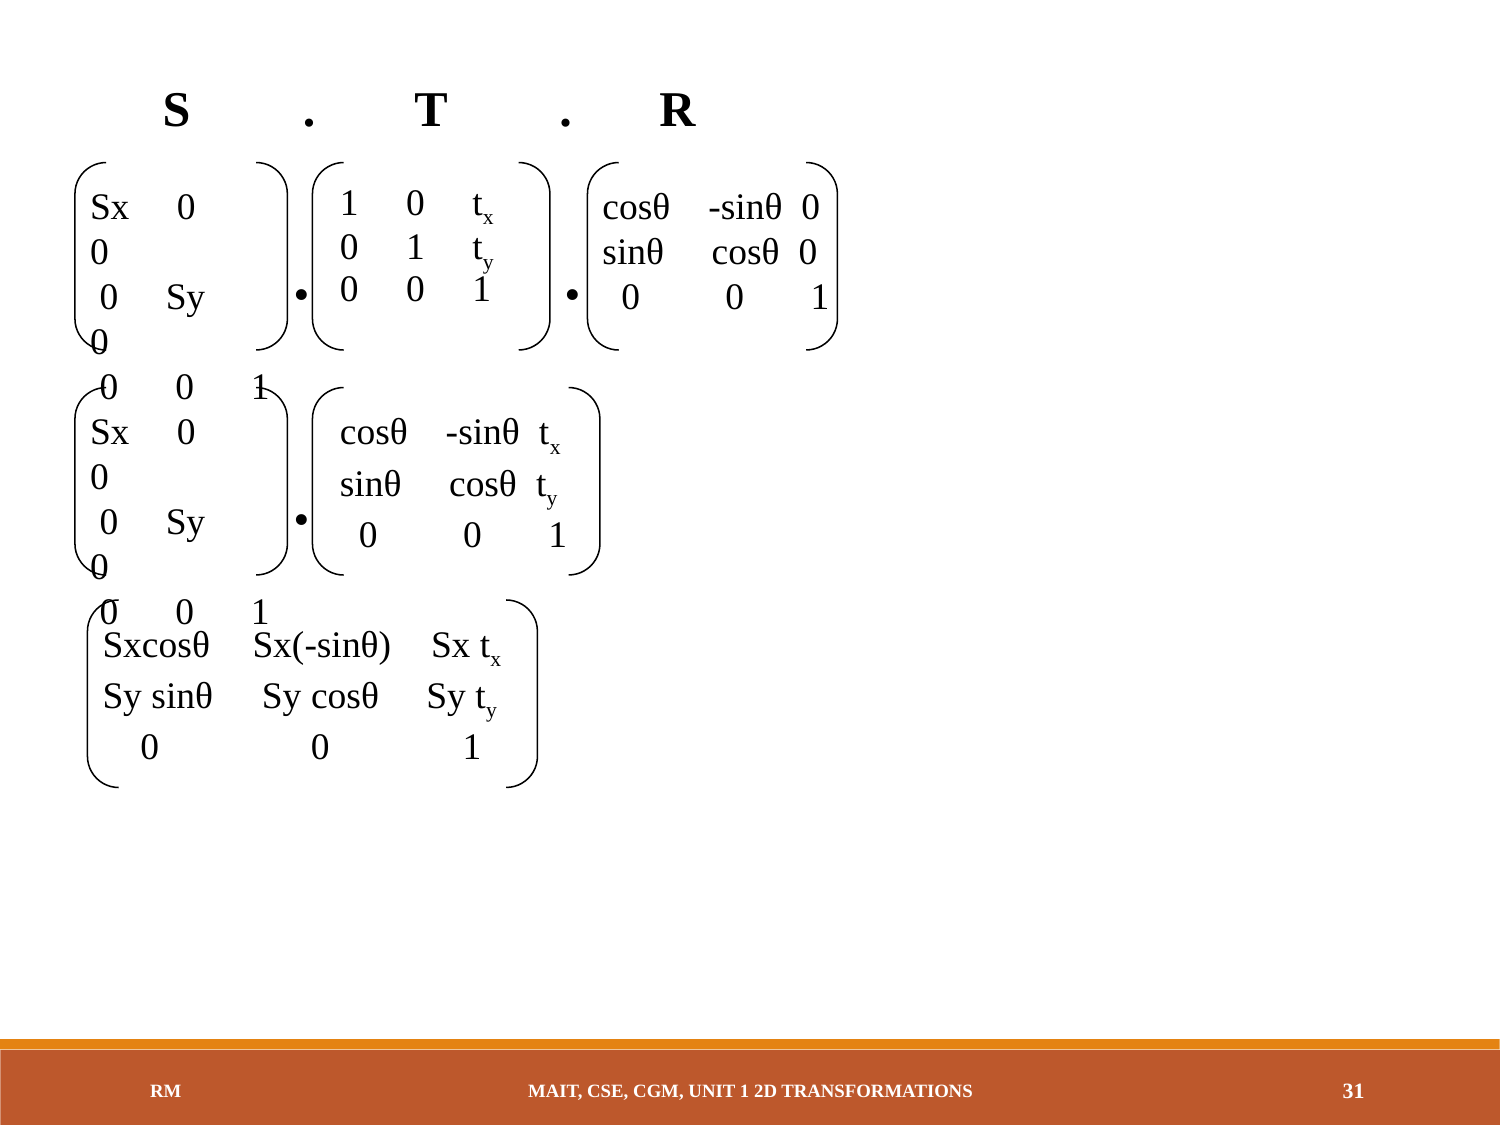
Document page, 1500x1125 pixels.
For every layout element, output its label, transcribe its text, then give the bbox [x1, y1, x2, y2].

text_box S . T . R [147, 69, 713, 145]
text_box . [278, 449, 338, 545]
text_box [588, 326, 837, 351]
text_box [594, 162, 831, 174]
text_box [87, 600, 538, 788]
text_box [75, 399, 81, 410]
text_box [74, 162, 288, 351]
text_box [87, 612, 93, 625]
text_box [312, 545, 600, 576]
text_box 1 0 tx 0 1 ty 0 0 1 [324, 187, 525, 317]
slide_number RM [135, 1059, 440, 1120]
slide_number ‹#› [1218, 1059, 1380, 1120]
text_box [74, 387, 288, 576]
text_box [312, 162, 550, 351]
text_box cosθ -sinθ 0 sinθ cosθ 0 0 0 1 [587, 174, 888, 326]
text_box cosθ -sinθ tx sinθ cosθ ty 0 0 1 [324, 399, 813, 551]
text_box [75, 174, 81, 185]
text_box . [549, 224, 609, 320]
text_box [312, 387, 593, 449]
text_box Sxcosθ Sx(-sinθ) Sx tx Sy sinθ Sy cosθ Sy ty 0 0 1 [532, 612, 588, 763]
text_box . [278, 224, 338, 320]
footer MAIT, CSE, CGM, UNIT 1 2D TRANSFORMATIONS [453, 1059, 1047, 1120]
